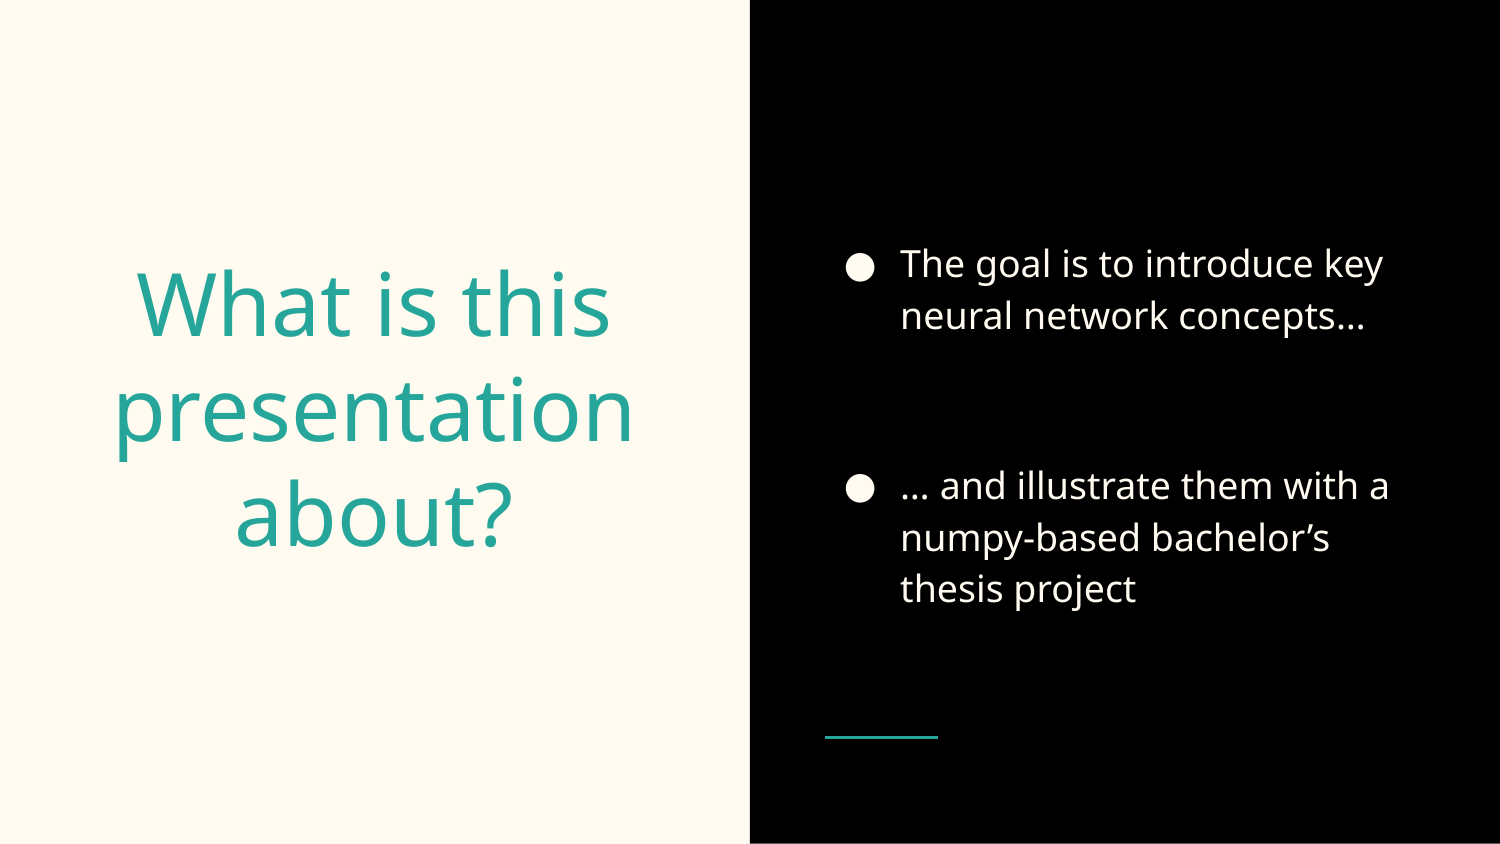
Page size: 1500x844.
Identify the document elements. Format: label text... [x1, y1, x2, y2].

title What is this presentation about? [42, 360, 706, 579]
list The goal is to introduce key neural network concepts… … and illustrate them with a numpy-based bachelor’s thesis project [810, 118, 1440, 725]
